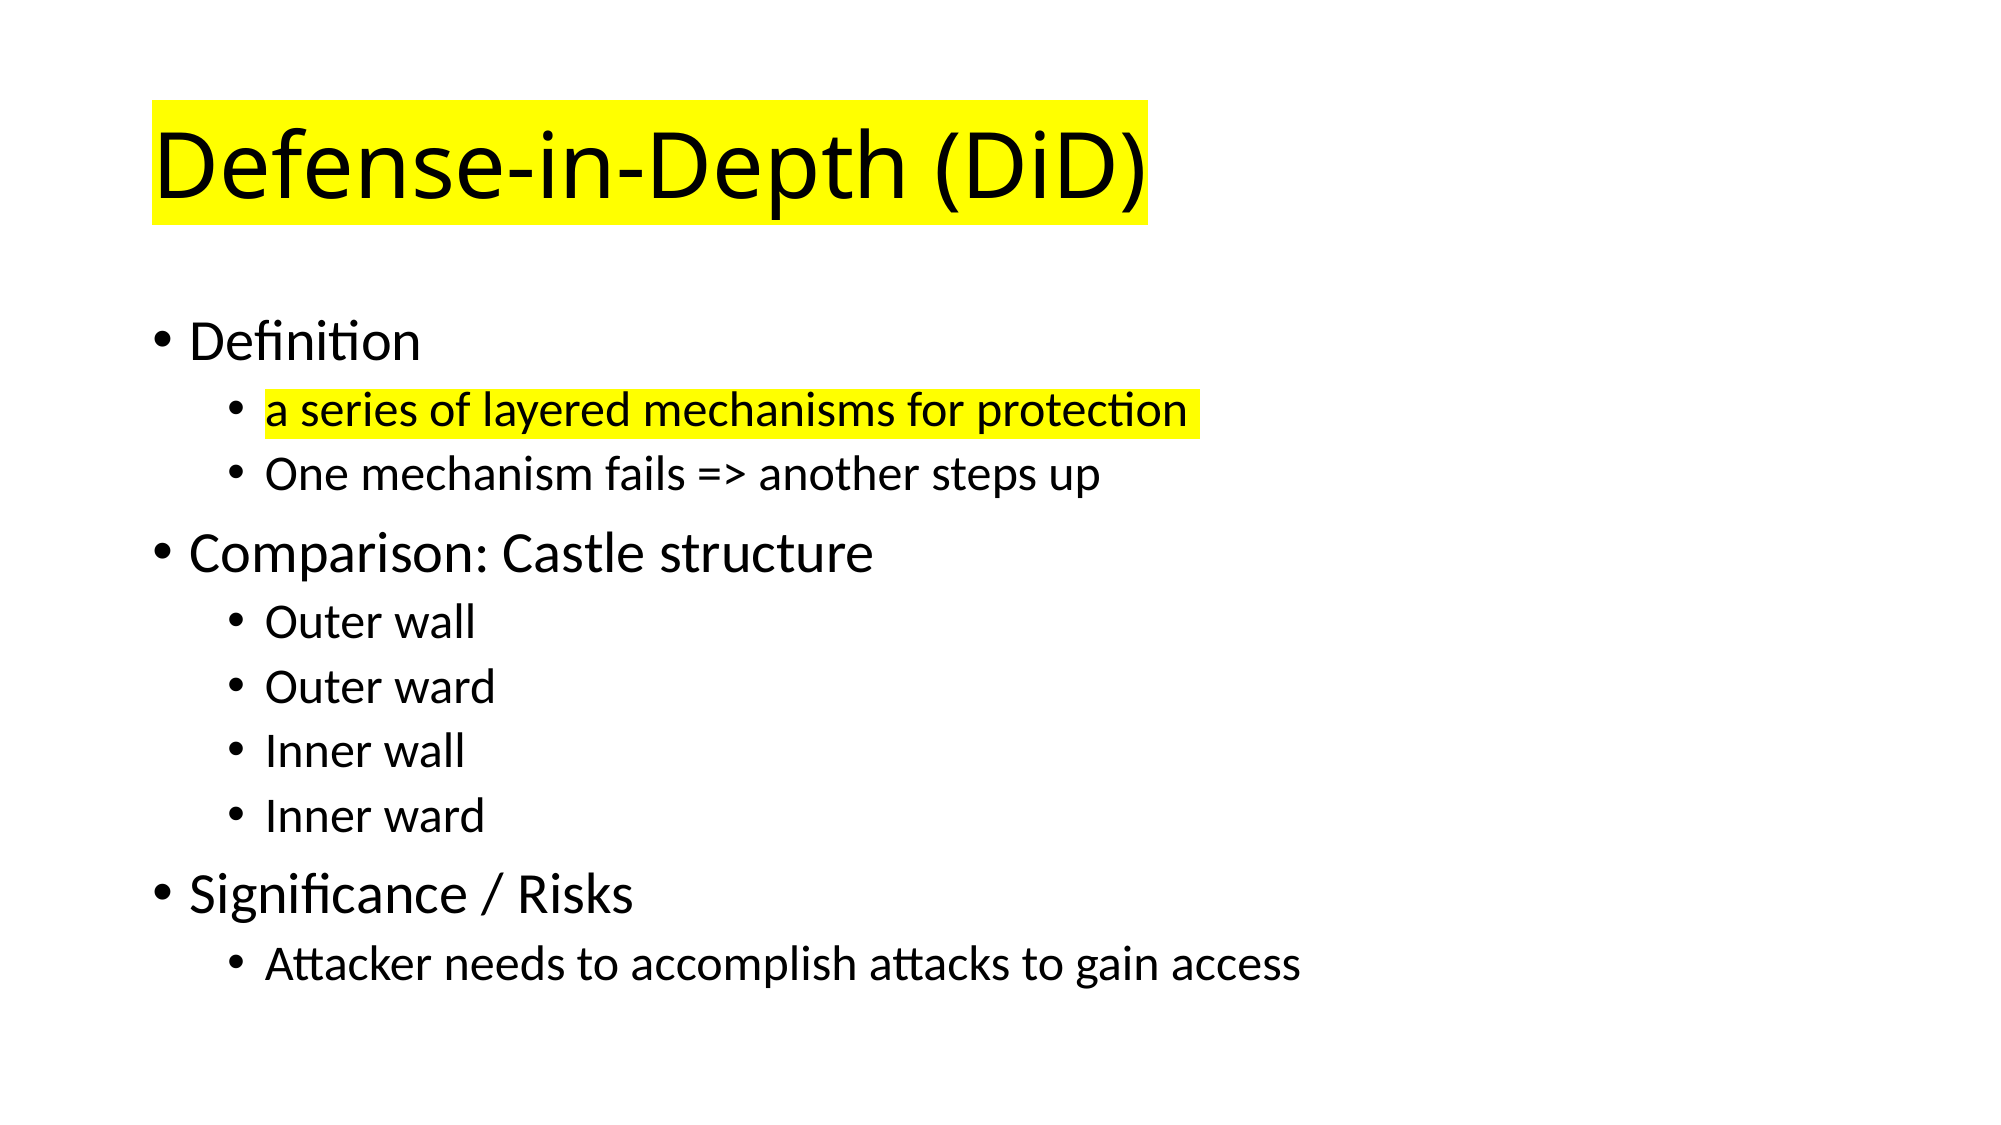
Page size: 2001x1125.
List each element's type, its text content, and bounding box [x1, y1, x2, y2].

list Definition a series of layered mechanisms for protection One mechanism fails => another steps up Comparison: Castle structure Outer wall Outer ward Inner wall Inner ward Significance / Risks Attacker needs to accomplish attacks to gain access [137, 302, 1863, 1017]
title Defense-in-Depth (DiD) [137, 59, 1863, 278]
